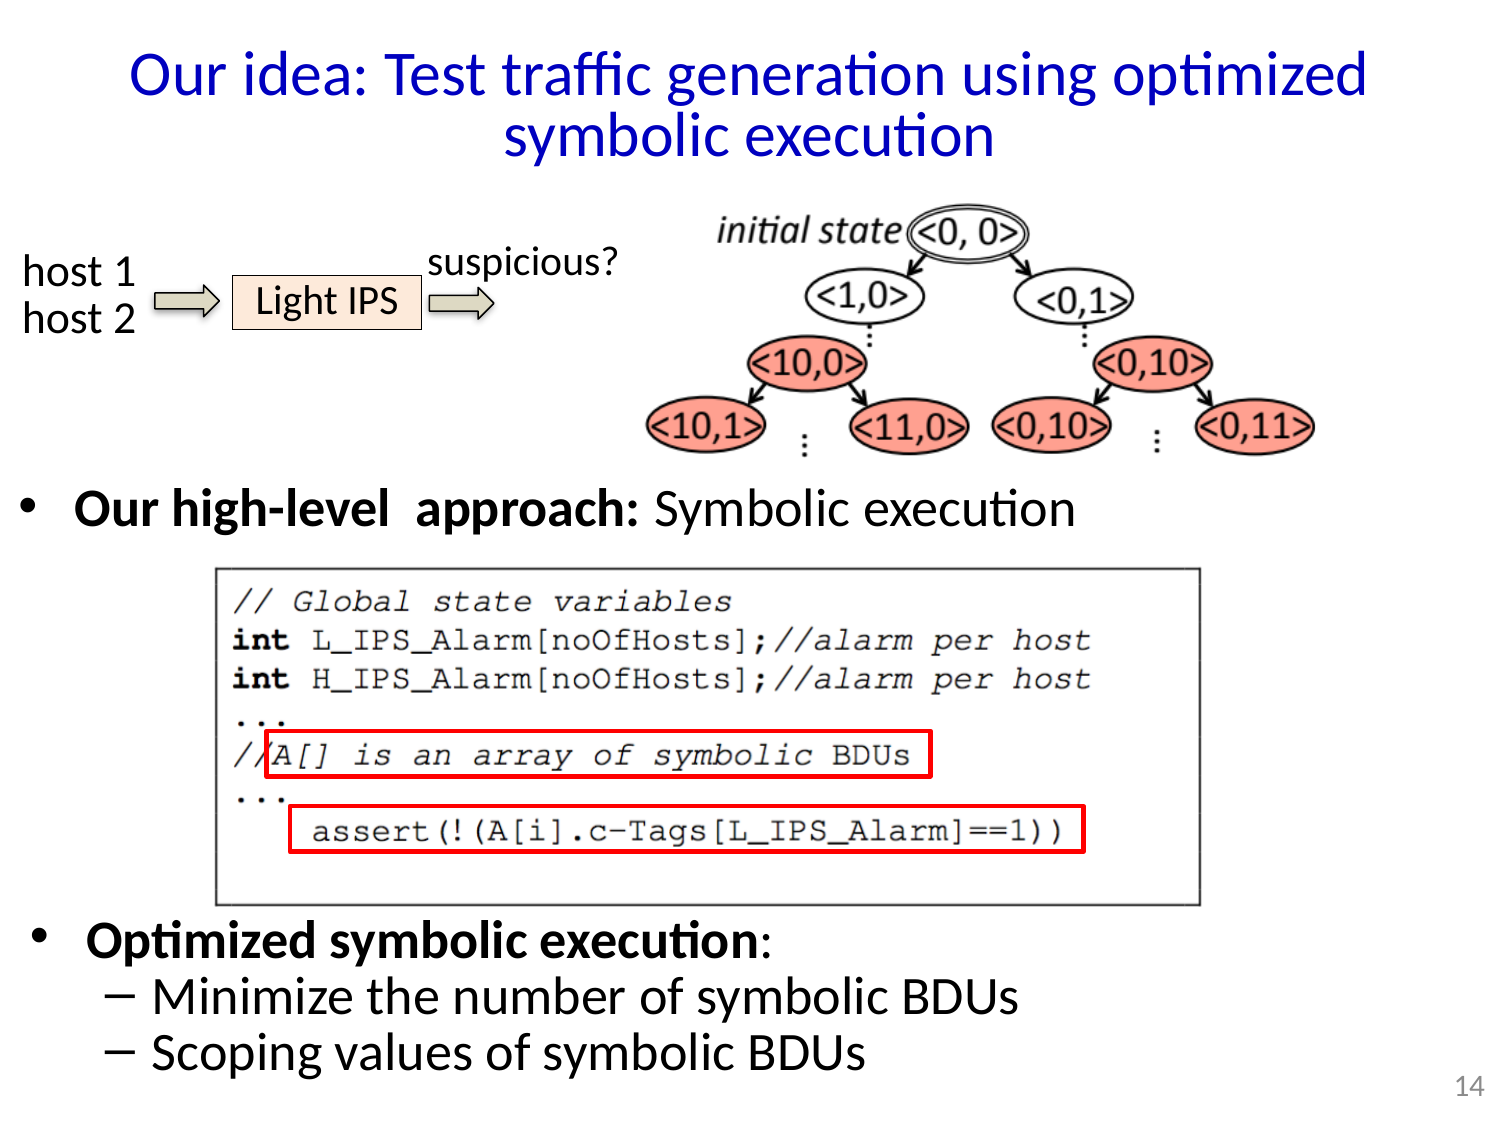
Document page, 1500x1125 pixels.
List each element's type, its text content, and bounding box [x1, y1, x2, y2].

slide_number 14 [1425, 1042, 1500, 1125]
title Our idea: Test traffic generation using optimized symbolic execution [0, 37, 1500, 177]
text_box host 1 [0, 244, 166, 290]
text_box Light IPS [232, 275, 422, 330]
picture [207, 562, 1208, 909]
text_box [428, 292, 495, 320]
text_box [166, 284, 220, 318]
text_box suspicious? [405, 231, 636, 292]
list Optimized symbolic execution: Minimize the number of symbolic BDUs Scoping values of symbolic BDUs [14, 882, 1500, 1101]
text_box host 2 [0, 290, 166, 350]
picture [641, 198, 1316, 458]
text_box Our high-level approach: Symbolic execution [3, 440, 1500, 639]
